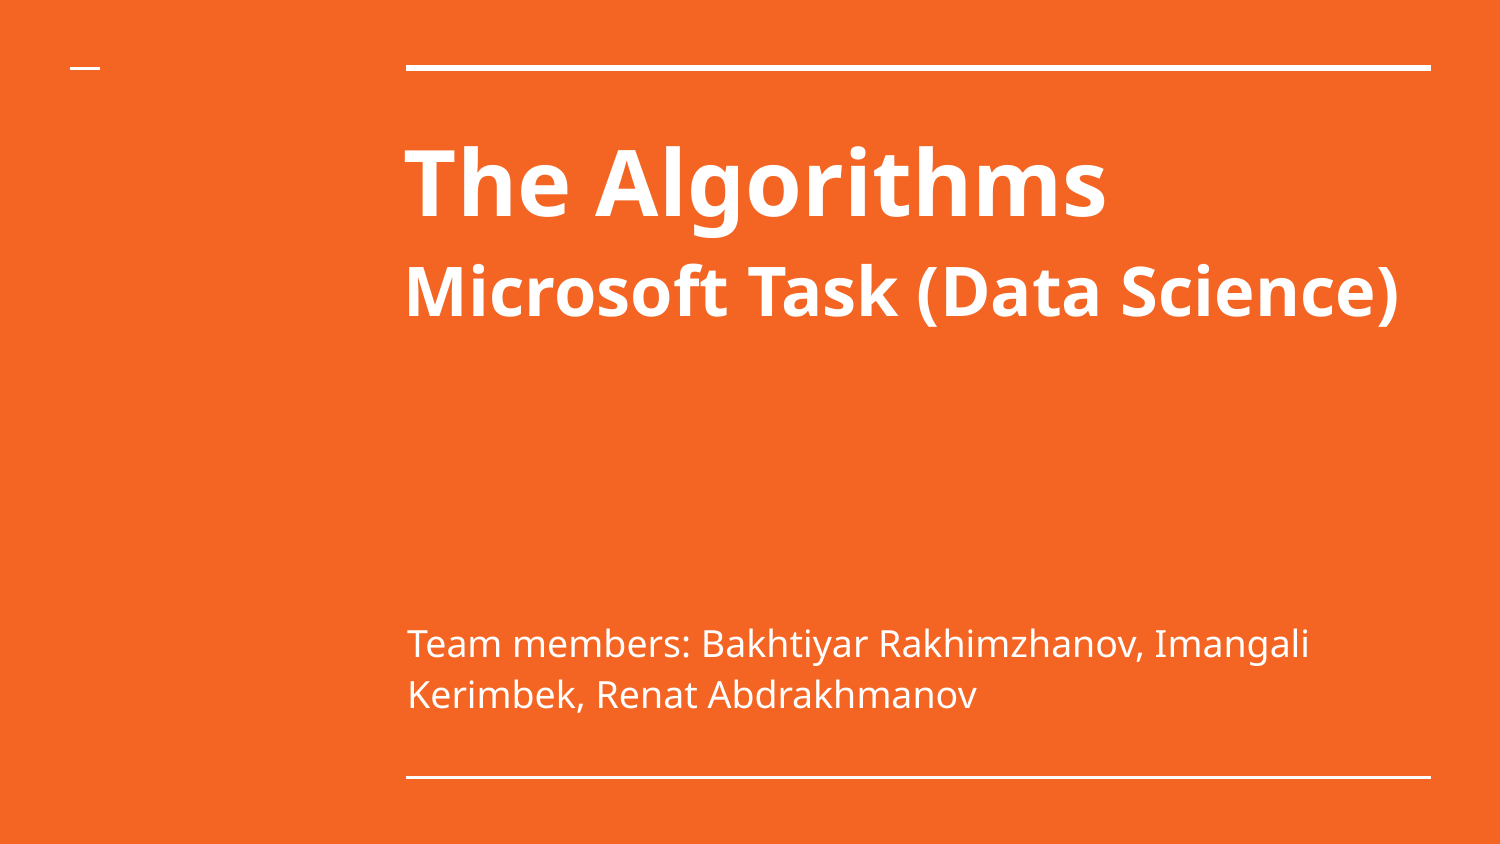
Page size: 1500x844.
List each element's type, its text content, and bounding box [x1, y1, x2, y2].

title The Algorithms Microsoft Task (Data Science) [389, 103, 1428, 357]
subtitle Team members: Bakhtiyar Rakhimzhanov, Imangali Kerimbek, Renat Abdrakhmanov [392, 531, 1431, 735]
